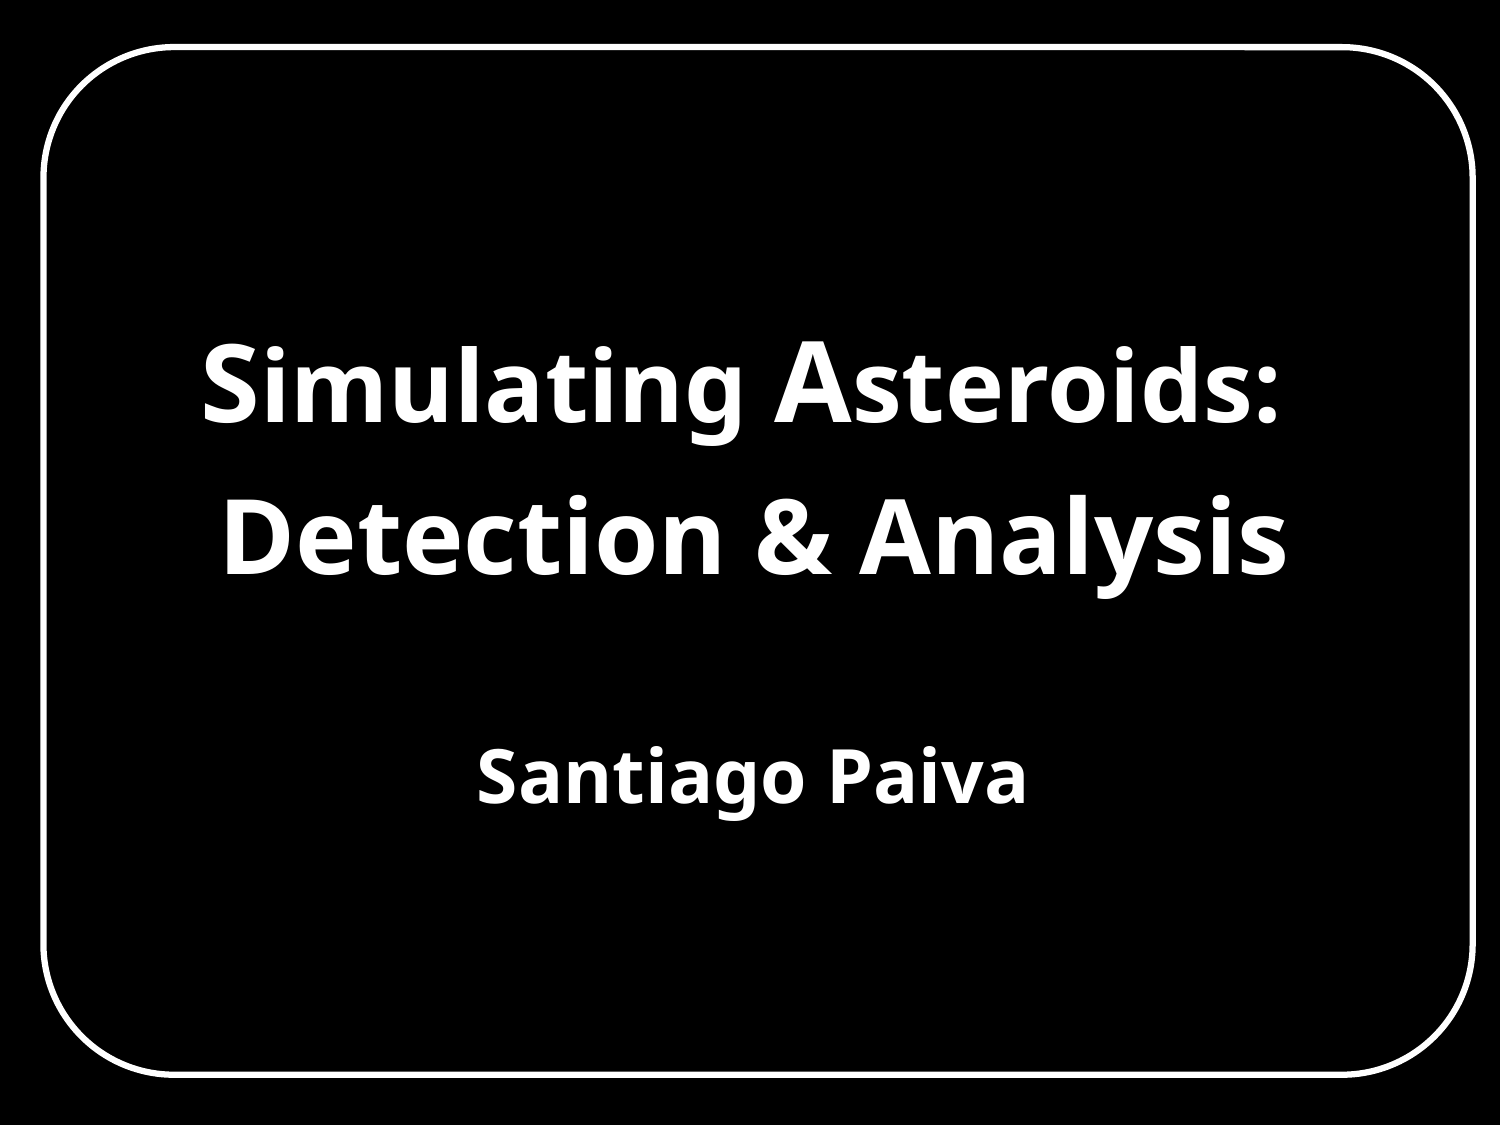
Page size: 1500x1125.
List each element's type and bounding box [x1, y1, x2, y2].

text_box [33, 143, 1461, 1097]
text_box [41, 44, 1475, 1077]
